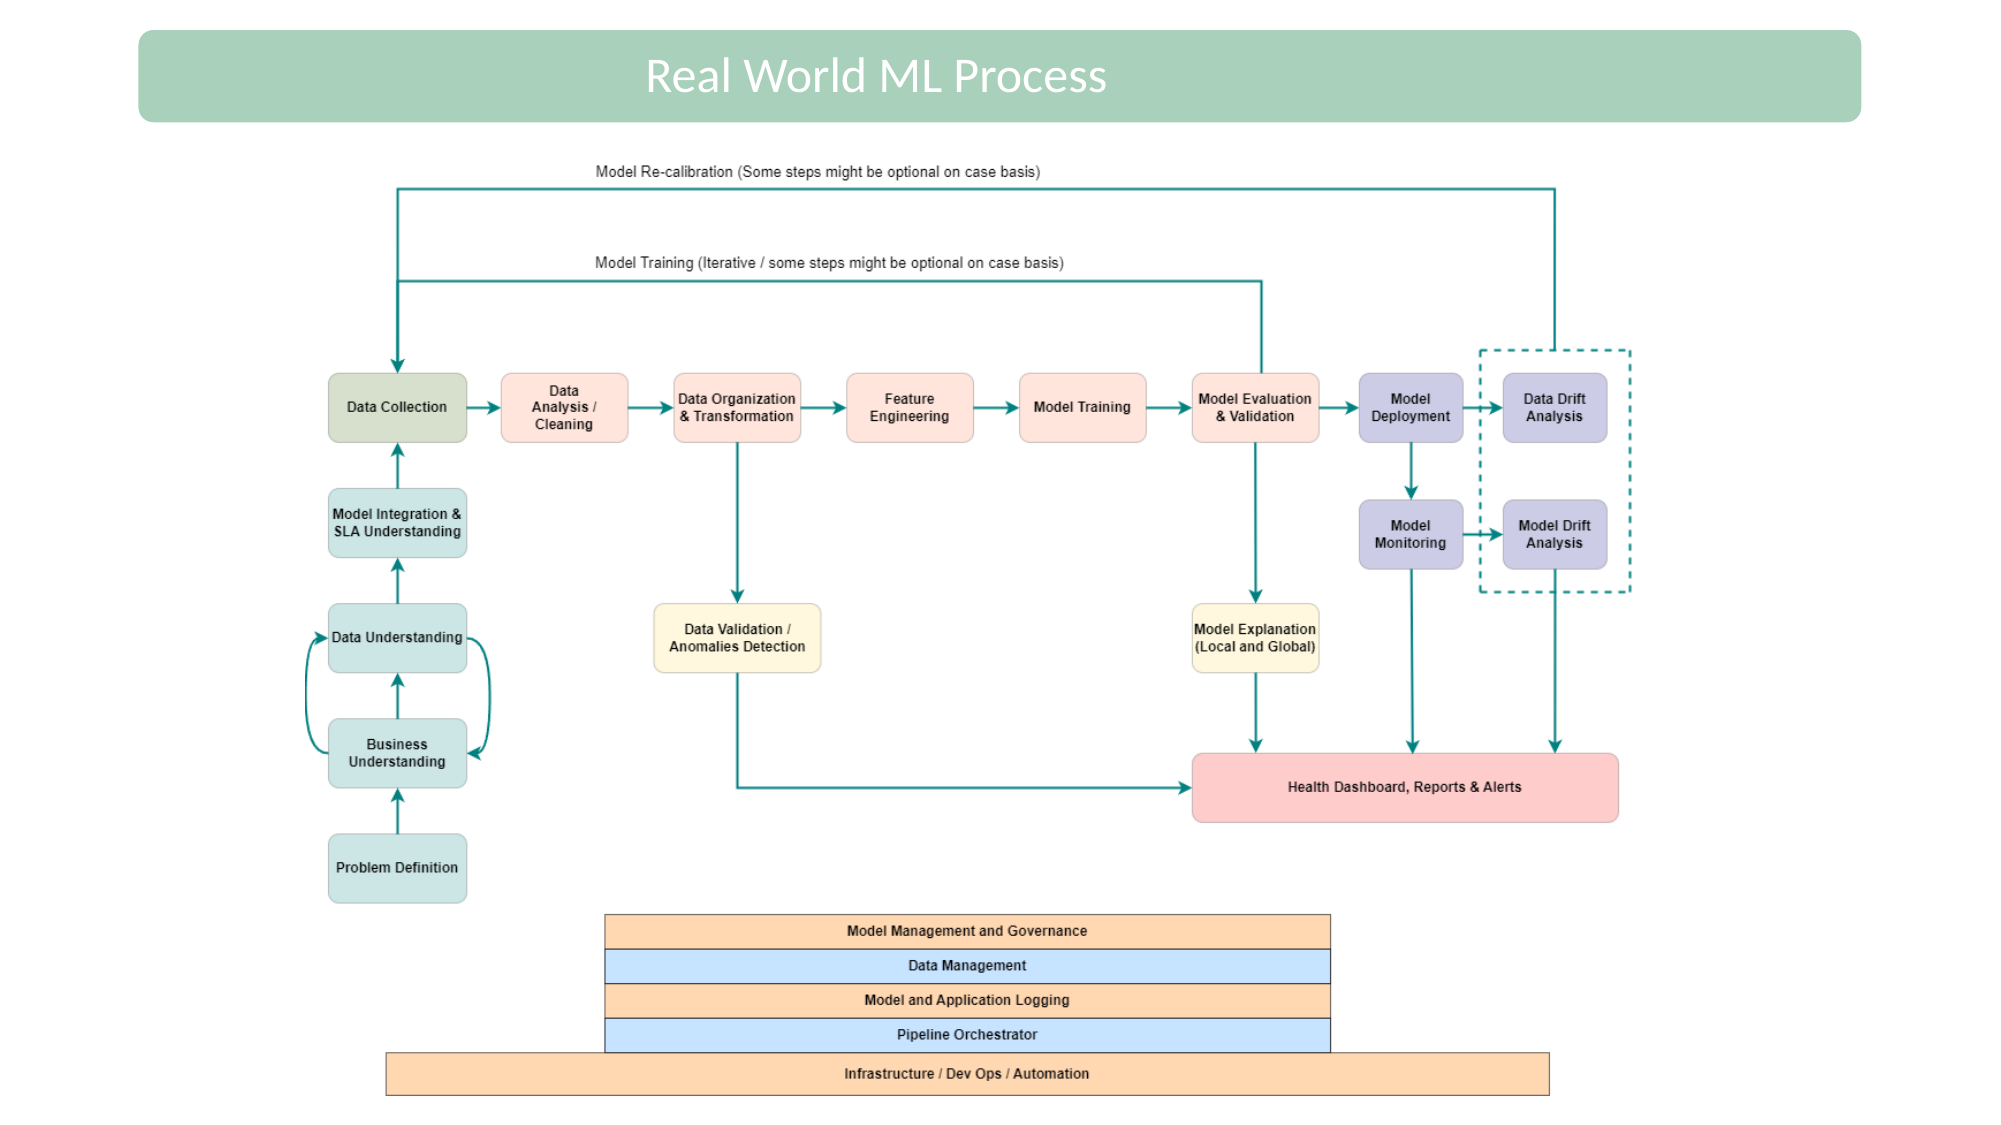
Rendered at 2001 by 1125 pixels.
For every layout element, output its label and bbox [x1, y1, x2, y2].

list [305, 154, 1633, 1096]
text_box [137, 28, 1863, 124]
